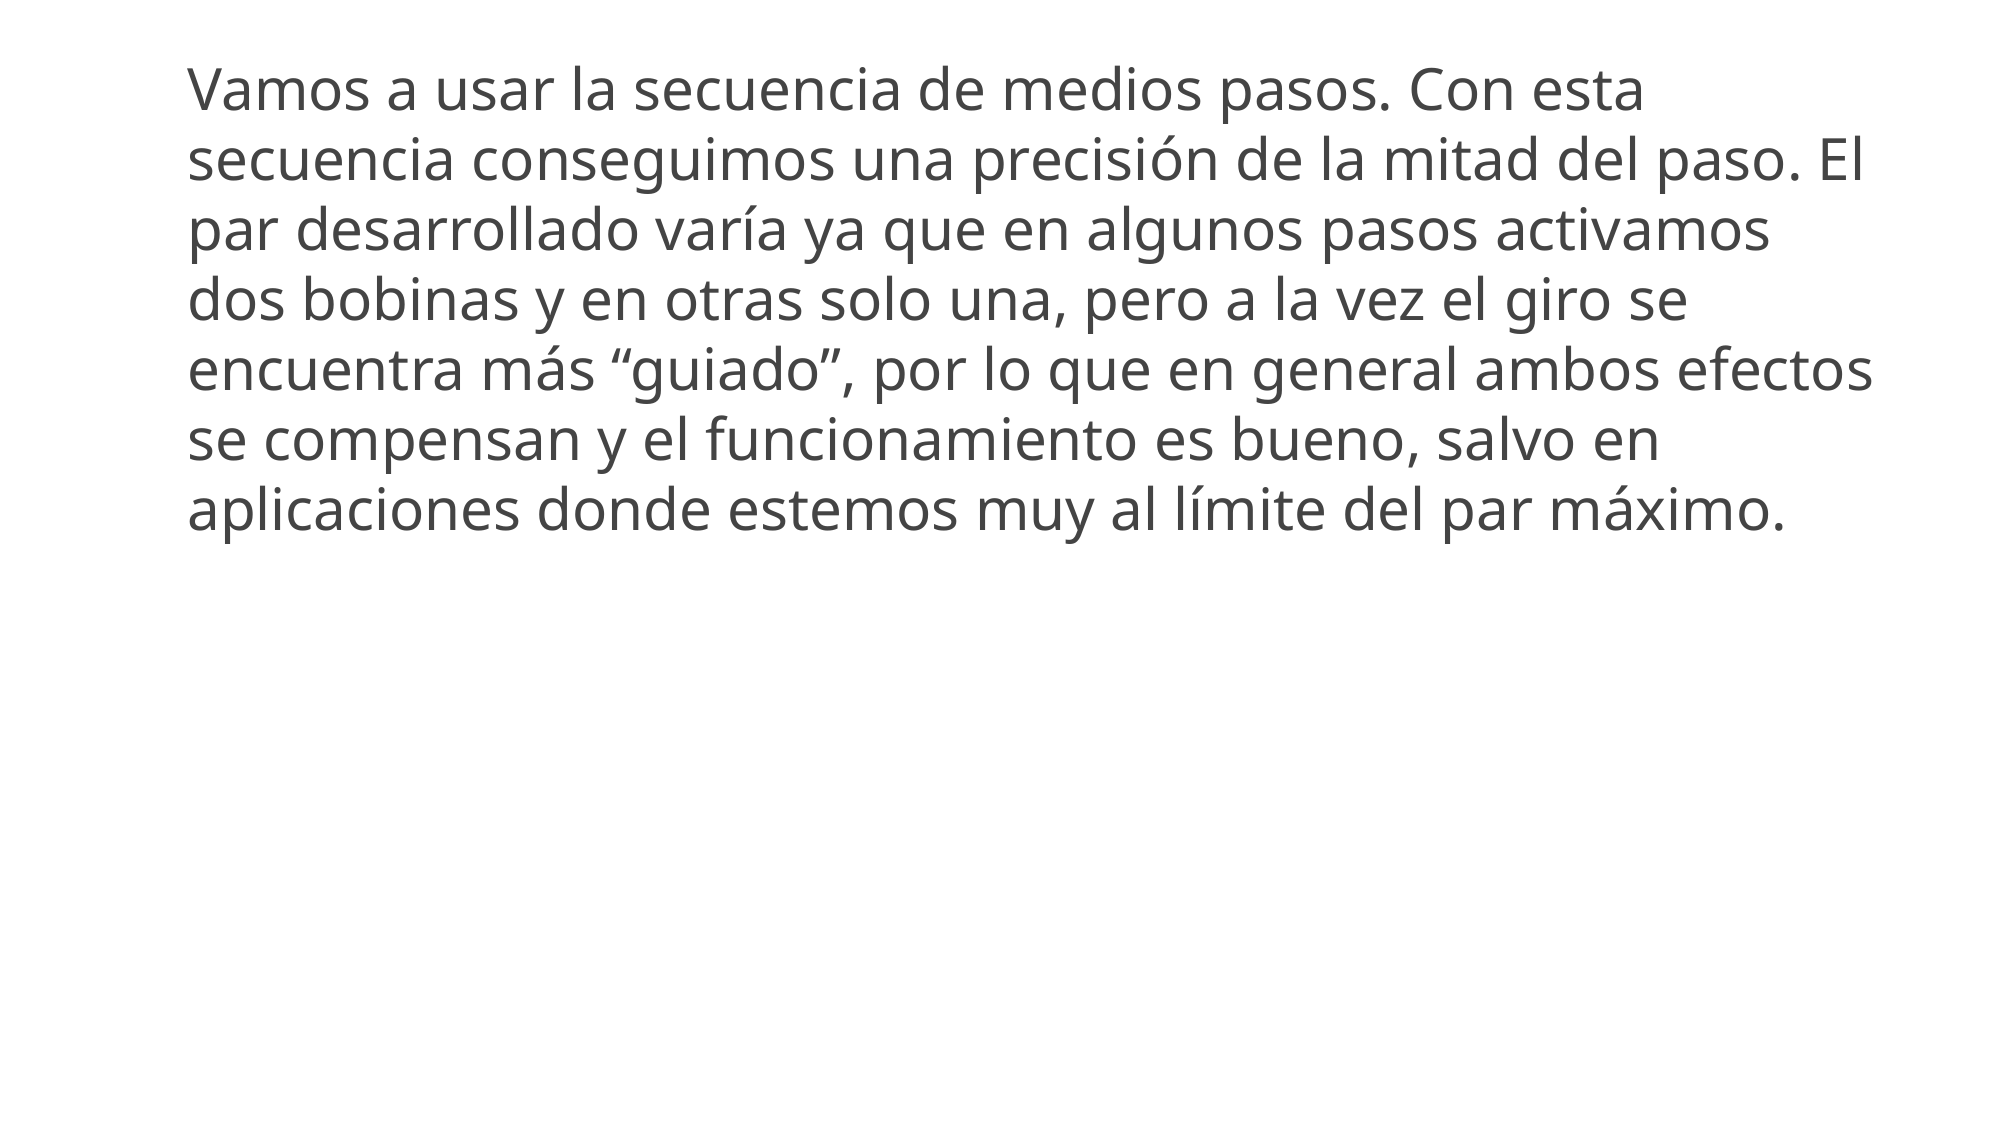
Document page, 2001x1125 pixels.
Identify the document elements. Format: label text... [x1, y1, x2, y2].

text_box Vamos a usar la secuencia de medios pasos. Con esta secuencia conseguimos una precisión de la mitad del paso. El par desarrollado varía ya que en algunos pasos activamos dos bobinas y en otras solo una, pero a la vez el giro se encuentra más “guiado”, por lo que en general ambos efectos se compensan y el funcionamiento es bueno, salvo en aplicaciones donde estemos muy al límite del par máximo. [172, 44, 1892, 550]
